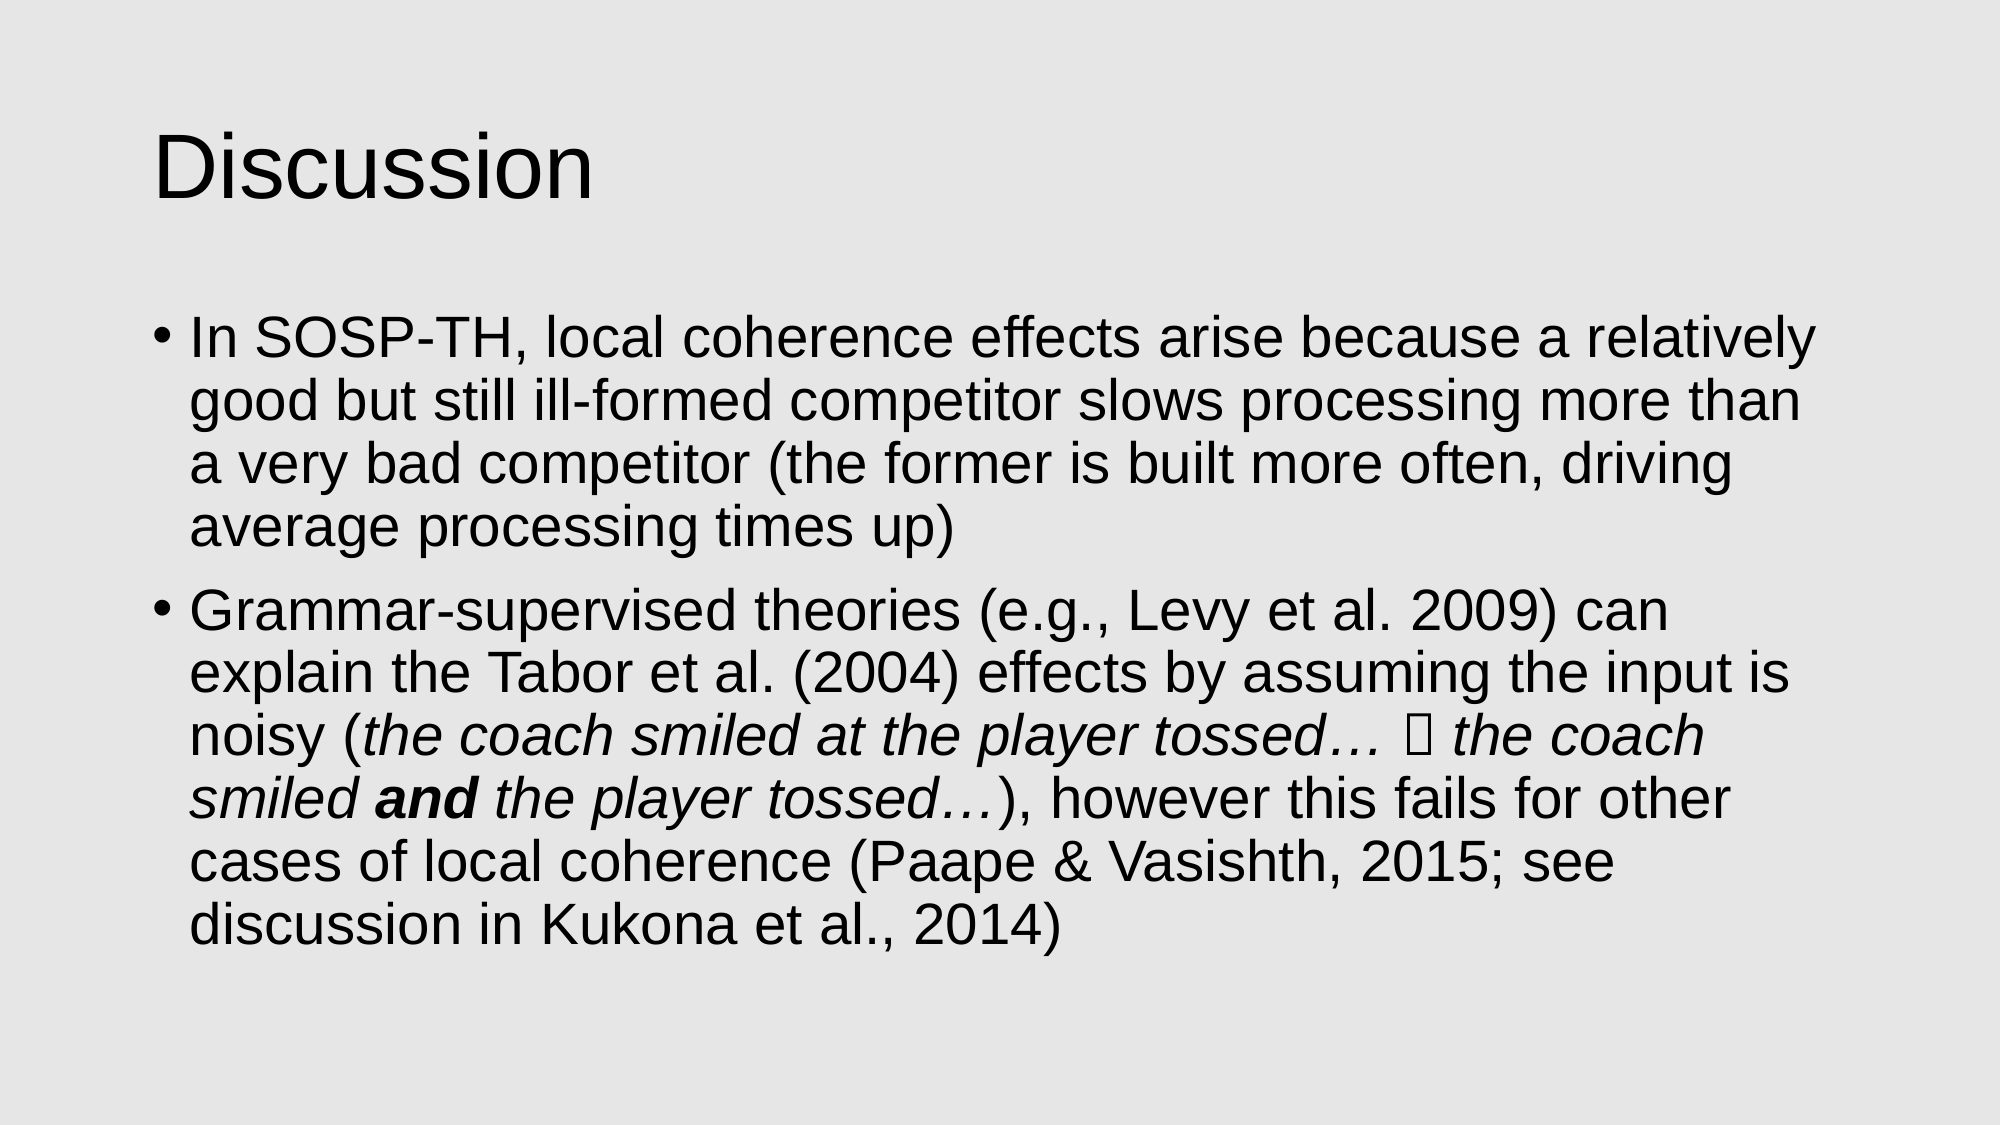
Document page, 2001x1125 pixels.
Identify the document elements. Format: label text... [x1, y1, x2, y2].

list In SOSP-TH, local coherence effects arise because a relatively good but still ill-formed competitor slows processing more than a very bad competitor (the former is built more often, driving average processing times up) Grammar-supervised theories (e.g., Levy et al. 2009) can explain the Tabor et al. (2004) effects by assuming the input is noisy (the coach smiled at the player tossed…  the coach smiled and the player tossed…), however this fails for other cases of local coherence (Paape & Vasishth, 2015; see discussion in Kukona et al., 2014) [137, 299, 1863, 1014]
title Discussion [137, 59, 1863, 278]
